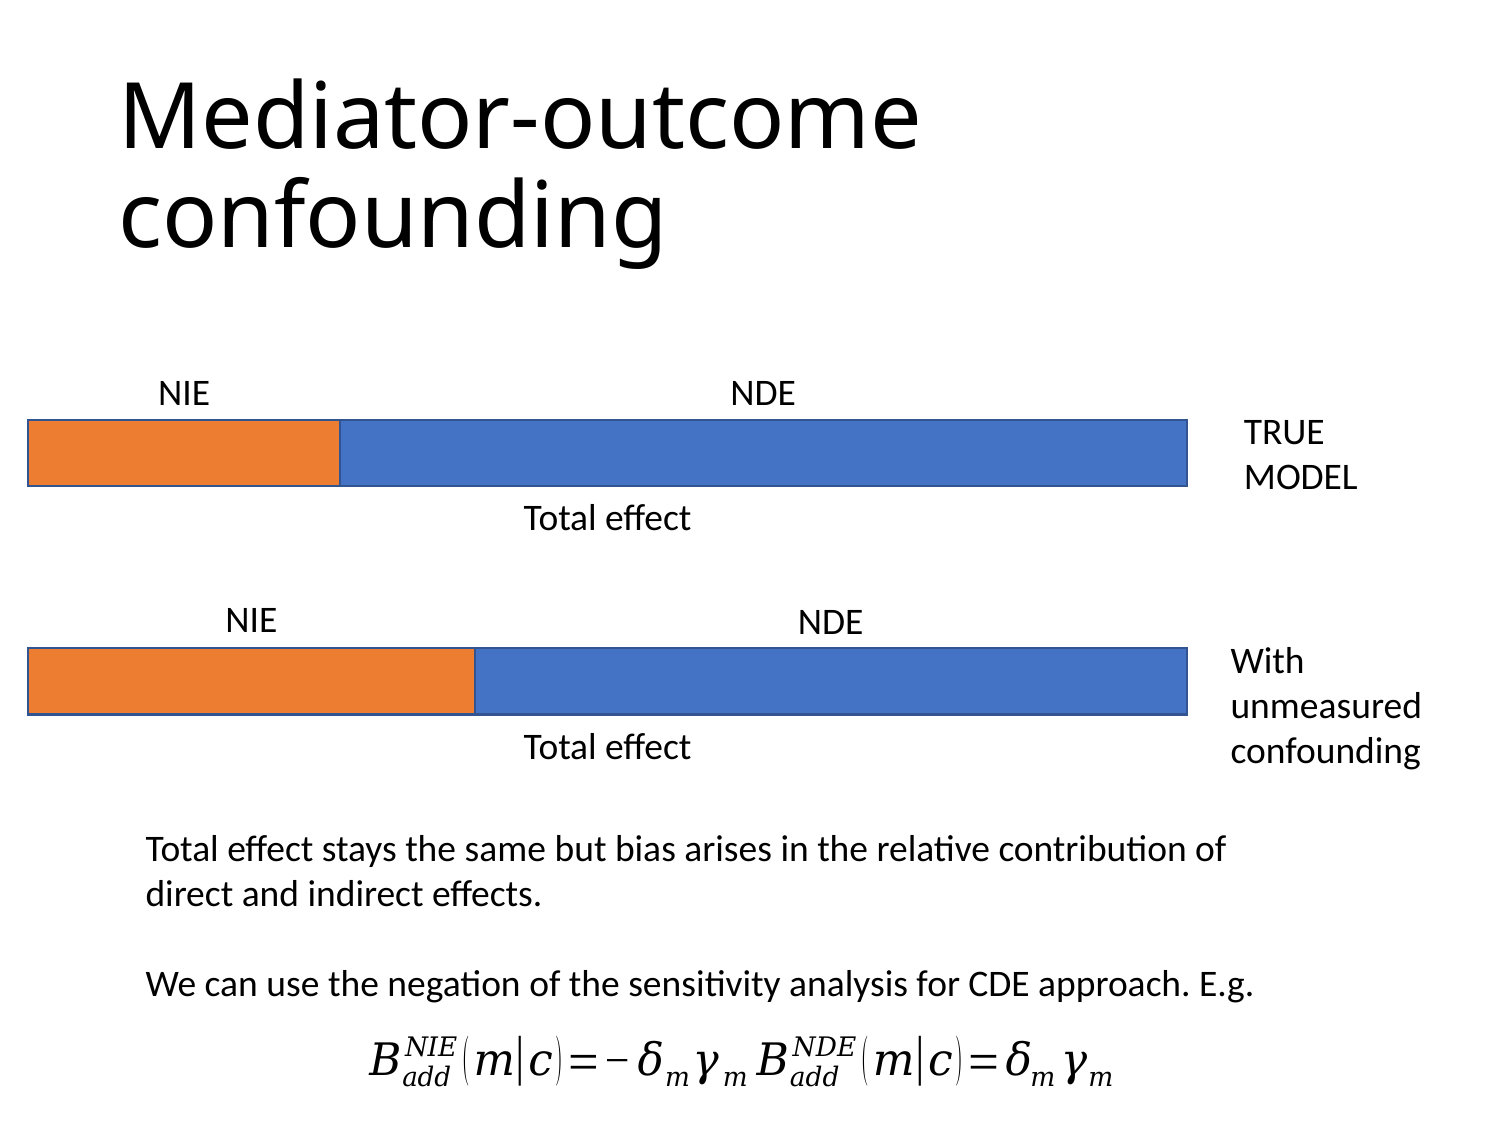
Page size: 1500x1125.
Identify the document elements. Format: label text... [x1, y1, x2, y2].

text_box [339, 419, 1188, 487]
text_box TRUE MODEL [1229, 399, 1373, 505]
text_box [27, 647, 474, 716]
text_box NDE [783, 589, 879, 649]
text_box Total effect stays the same but bias arises in the relative contribution of direct and indirect effects. We can use the negation of the sensitivity analysis for CDE approach. E.g. [130, 816, 1299, 1102]
text_box With unmeasured confounding [1215, 628, 1470, 778]
text_box Total effect [508, 486, 707, 546]
text_box [27, 419, 339, 487]
text_box NIE [143, 360, 226, 421]
text_box NDE [715, 360, 811, 421]
text_box NIE [210, 587, 293, 648]
text_box [474, 647, 1188, 716]
text_box Total effect [508, 714, 707, 775]
title Mediator-outcome confounding [103, 59, 1397, 278]
